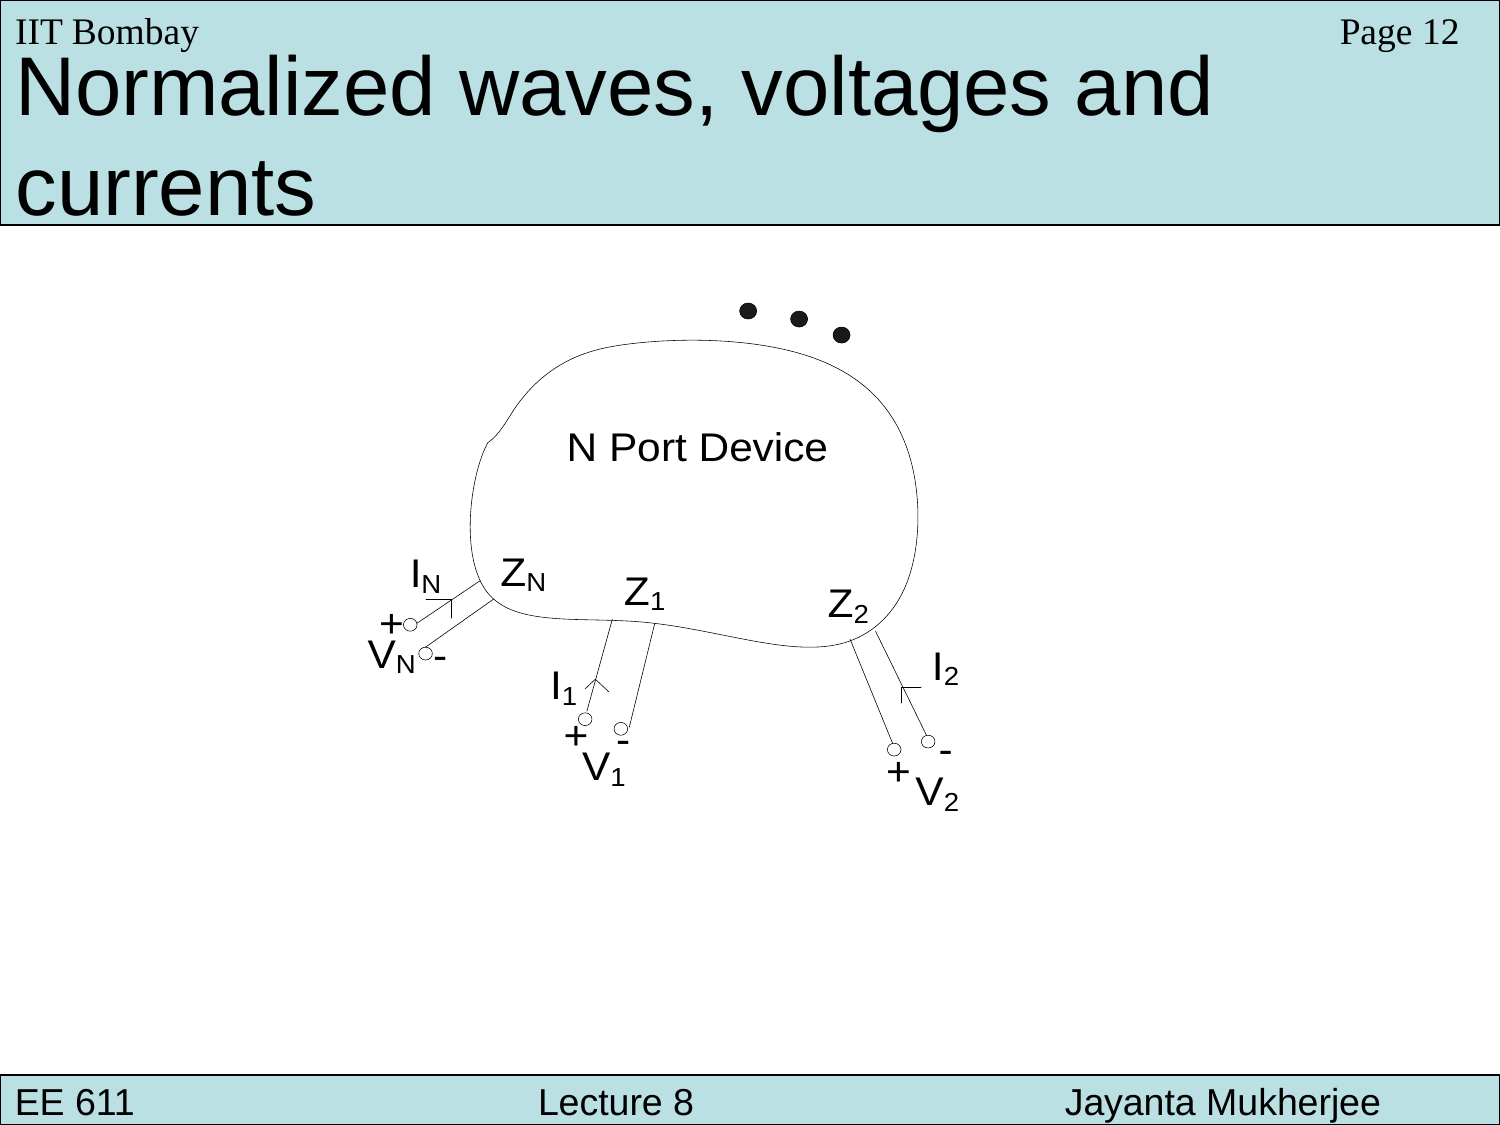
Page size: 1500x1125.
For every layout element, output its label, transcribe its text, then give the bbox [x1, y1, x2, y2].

text_box IIT Bombay [0, 0, 215, 60]
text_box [299, 299, 1038, 823]
text_box [215, 0, 1500, 225]
text_box EE 611 Lecture 8 Jayanta Mukherjee [0, 1074, 1500, 1125]
text_box Page 12 [1325, 0, 1475, 60]
text_box Normalized waves, voltages and currents [0, 24, 1230, 240]
